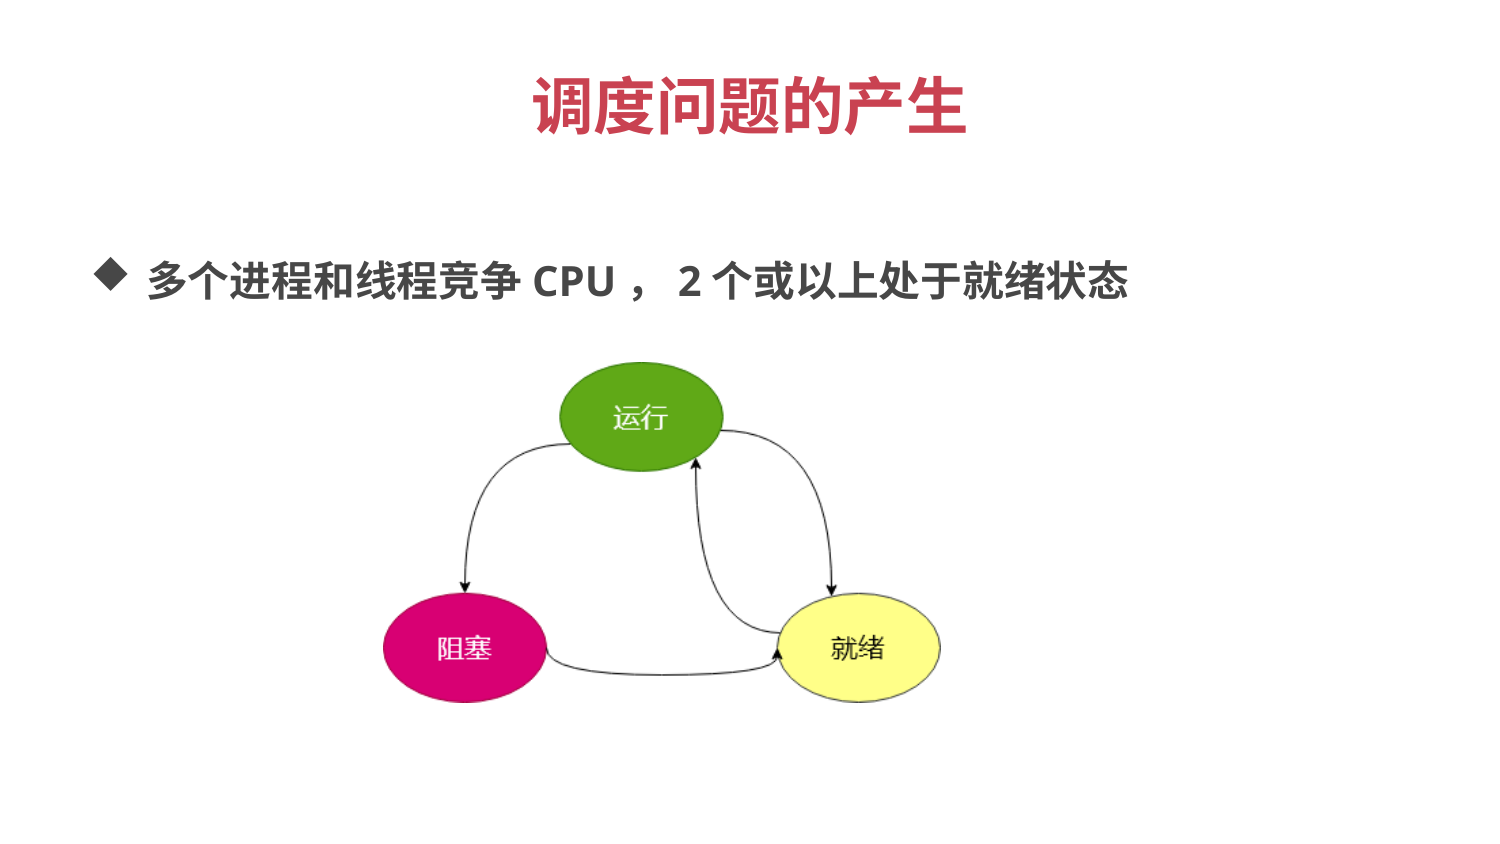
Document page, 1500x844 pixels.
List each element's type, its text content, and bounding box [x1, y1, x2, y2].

list 多个进程和线程竞争CPU，2个或以上处于就绪状态 [74, 196, 1426, 754]
picture [383, 362, 941, 703]
title 调度问题的产生 [74, 33, 1426, 175]
